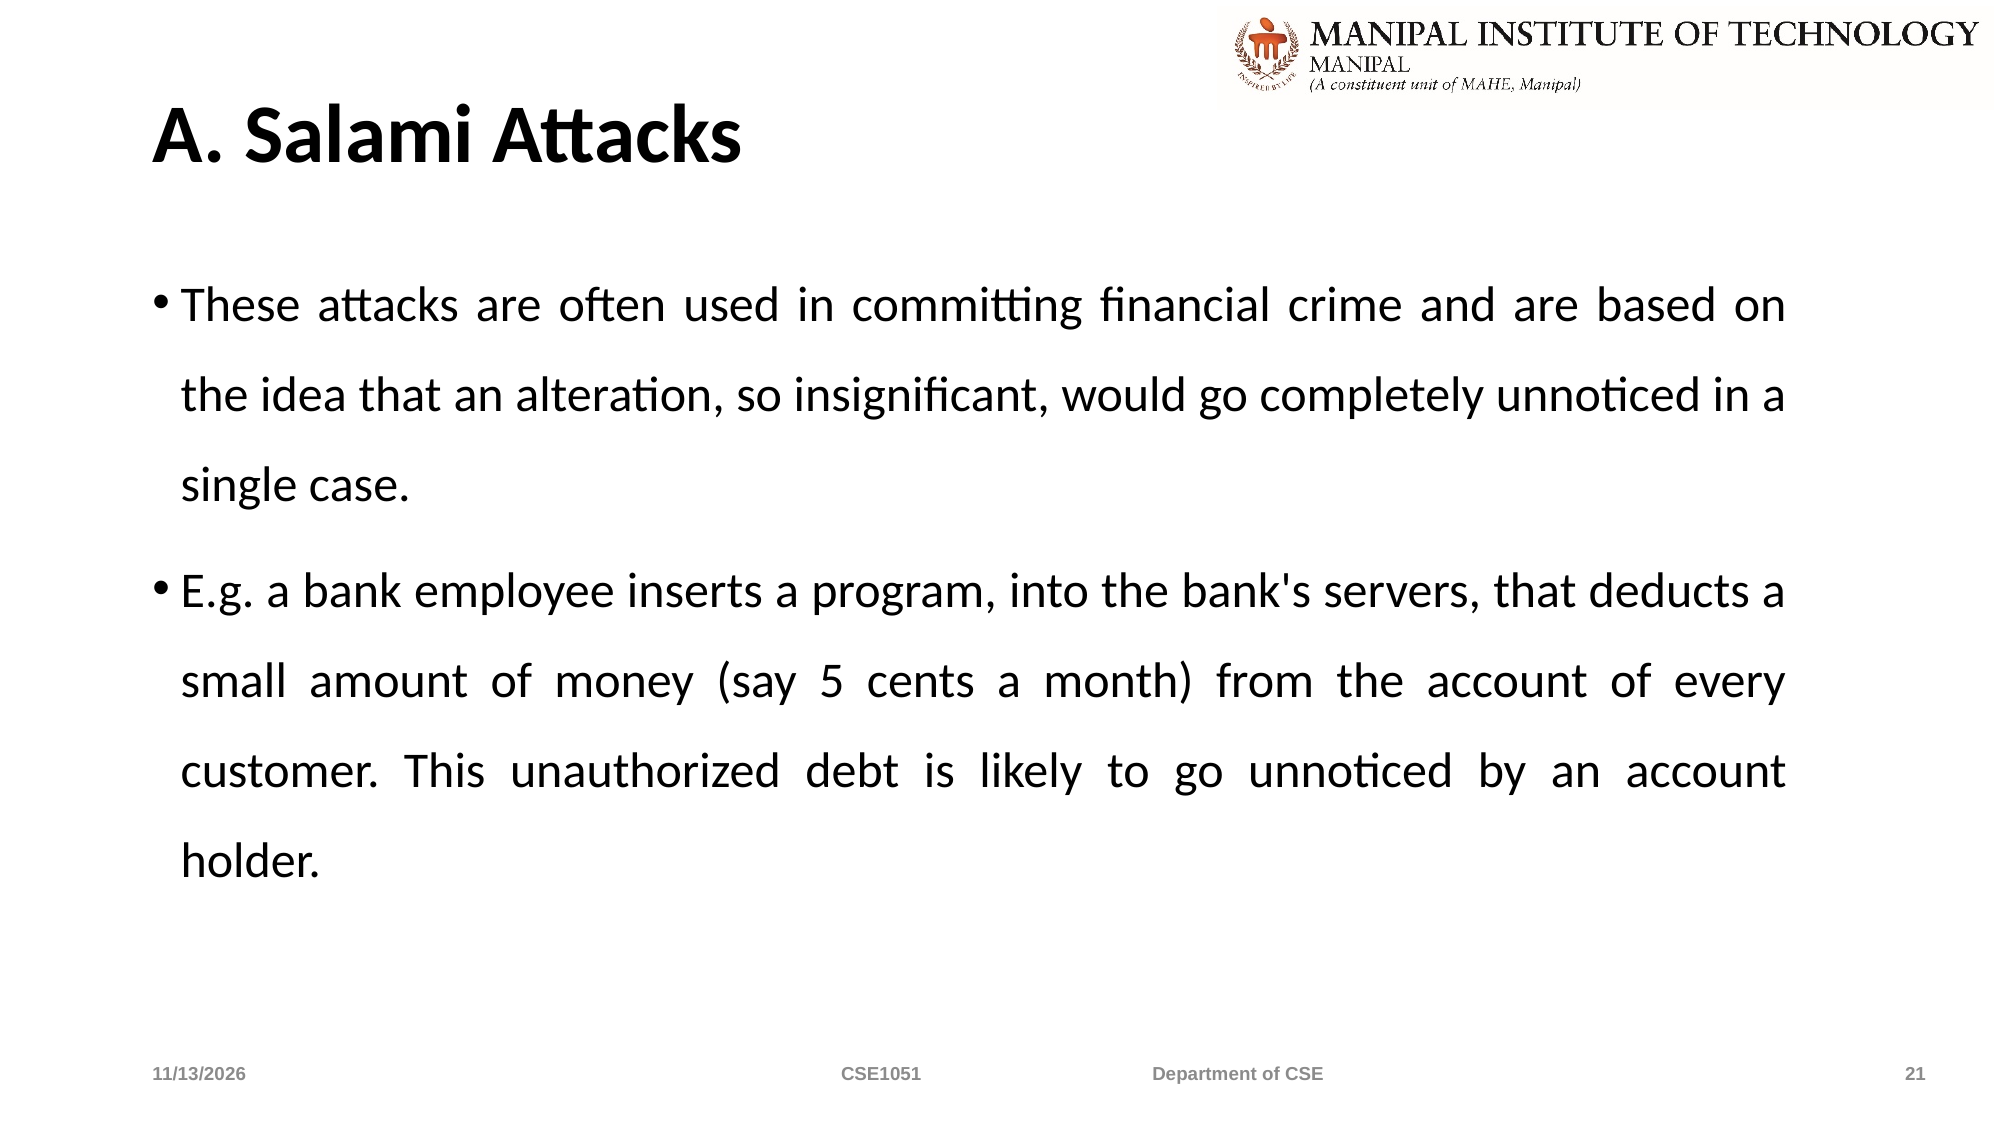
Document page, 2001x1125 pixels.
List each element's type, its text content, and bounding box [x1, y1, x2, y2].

list These attacks are often used in committing financial crime and are based on the idea that an alteration, so insignificant, would go completely unnoticed in a single case. E.g. a bank employee inserts a program, into the bank's servers, that deducts a small amount of money (say 5 cents a month) from the account of every customer. This unauthorized debt is likely to go unnoticed by an account holder. [137, 234, 1803, 941]
slide_number 21 [1862, 1042, 1941, 1103]
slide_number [137, 1042, 327, 1103]
picture [1217, 6, 1994, 110]
title A. Salami Attacks [137, 84, 1941, 188]
footer CSE1051 Department of CSE [362, 1042, 1803, 1103]
